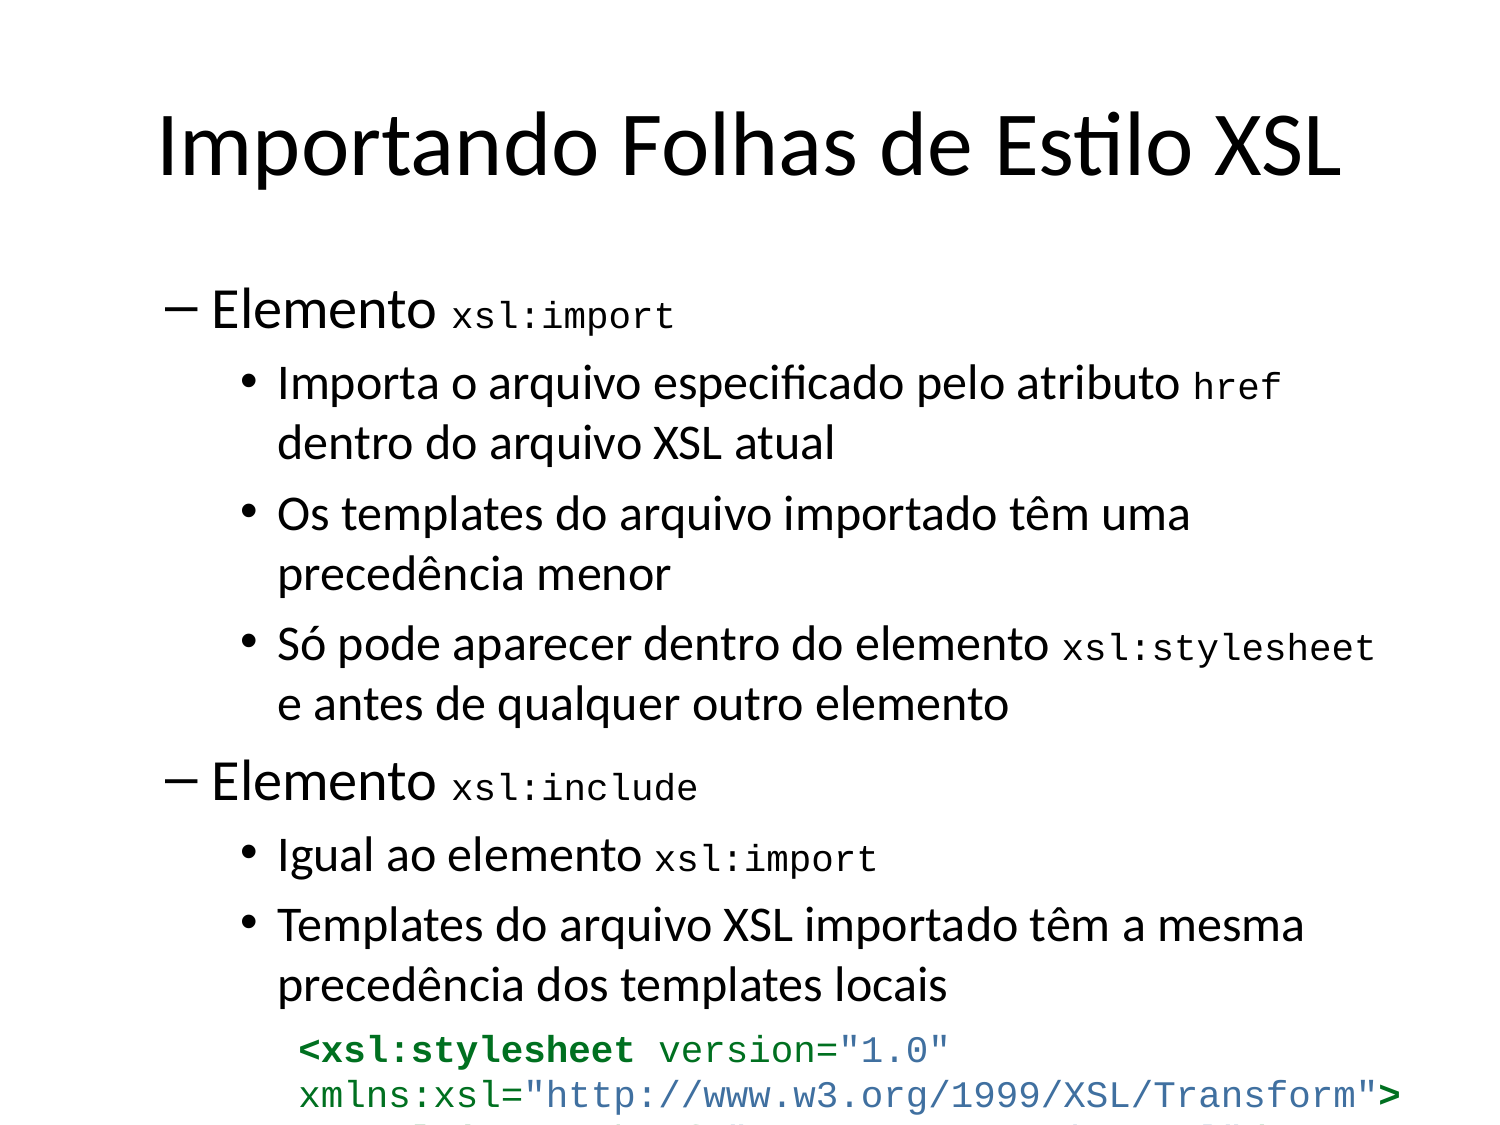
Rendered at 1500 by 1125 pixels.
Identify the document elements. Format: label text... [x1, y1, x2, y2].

title Importando Folhas de Estilo XSL [75, 45, 1425, 233]
list Elemento xsl:import Importa o arquivo especificado pelo atributo href dentro do arquivo XSL atual Os templates do arquivo importado têm uma precedência menor Só pode aparecer dentro do elemento xsl:stylesheet e antes de qualquer outro elemento Elemento xsl:include Igual ao elemento xsl:import Templates do arquivo XSL importado têm a mesma precedência dos templates locais <xsl:stylesheet version="1.0" xmlns:xsl="http://www.w3.org/1999/XSL/Transform"> <xsl:import href="marca_corporativa.xsl"/> <!-- ... --> </xsl:stylesheet> [75, 262, 1425, 1005]
